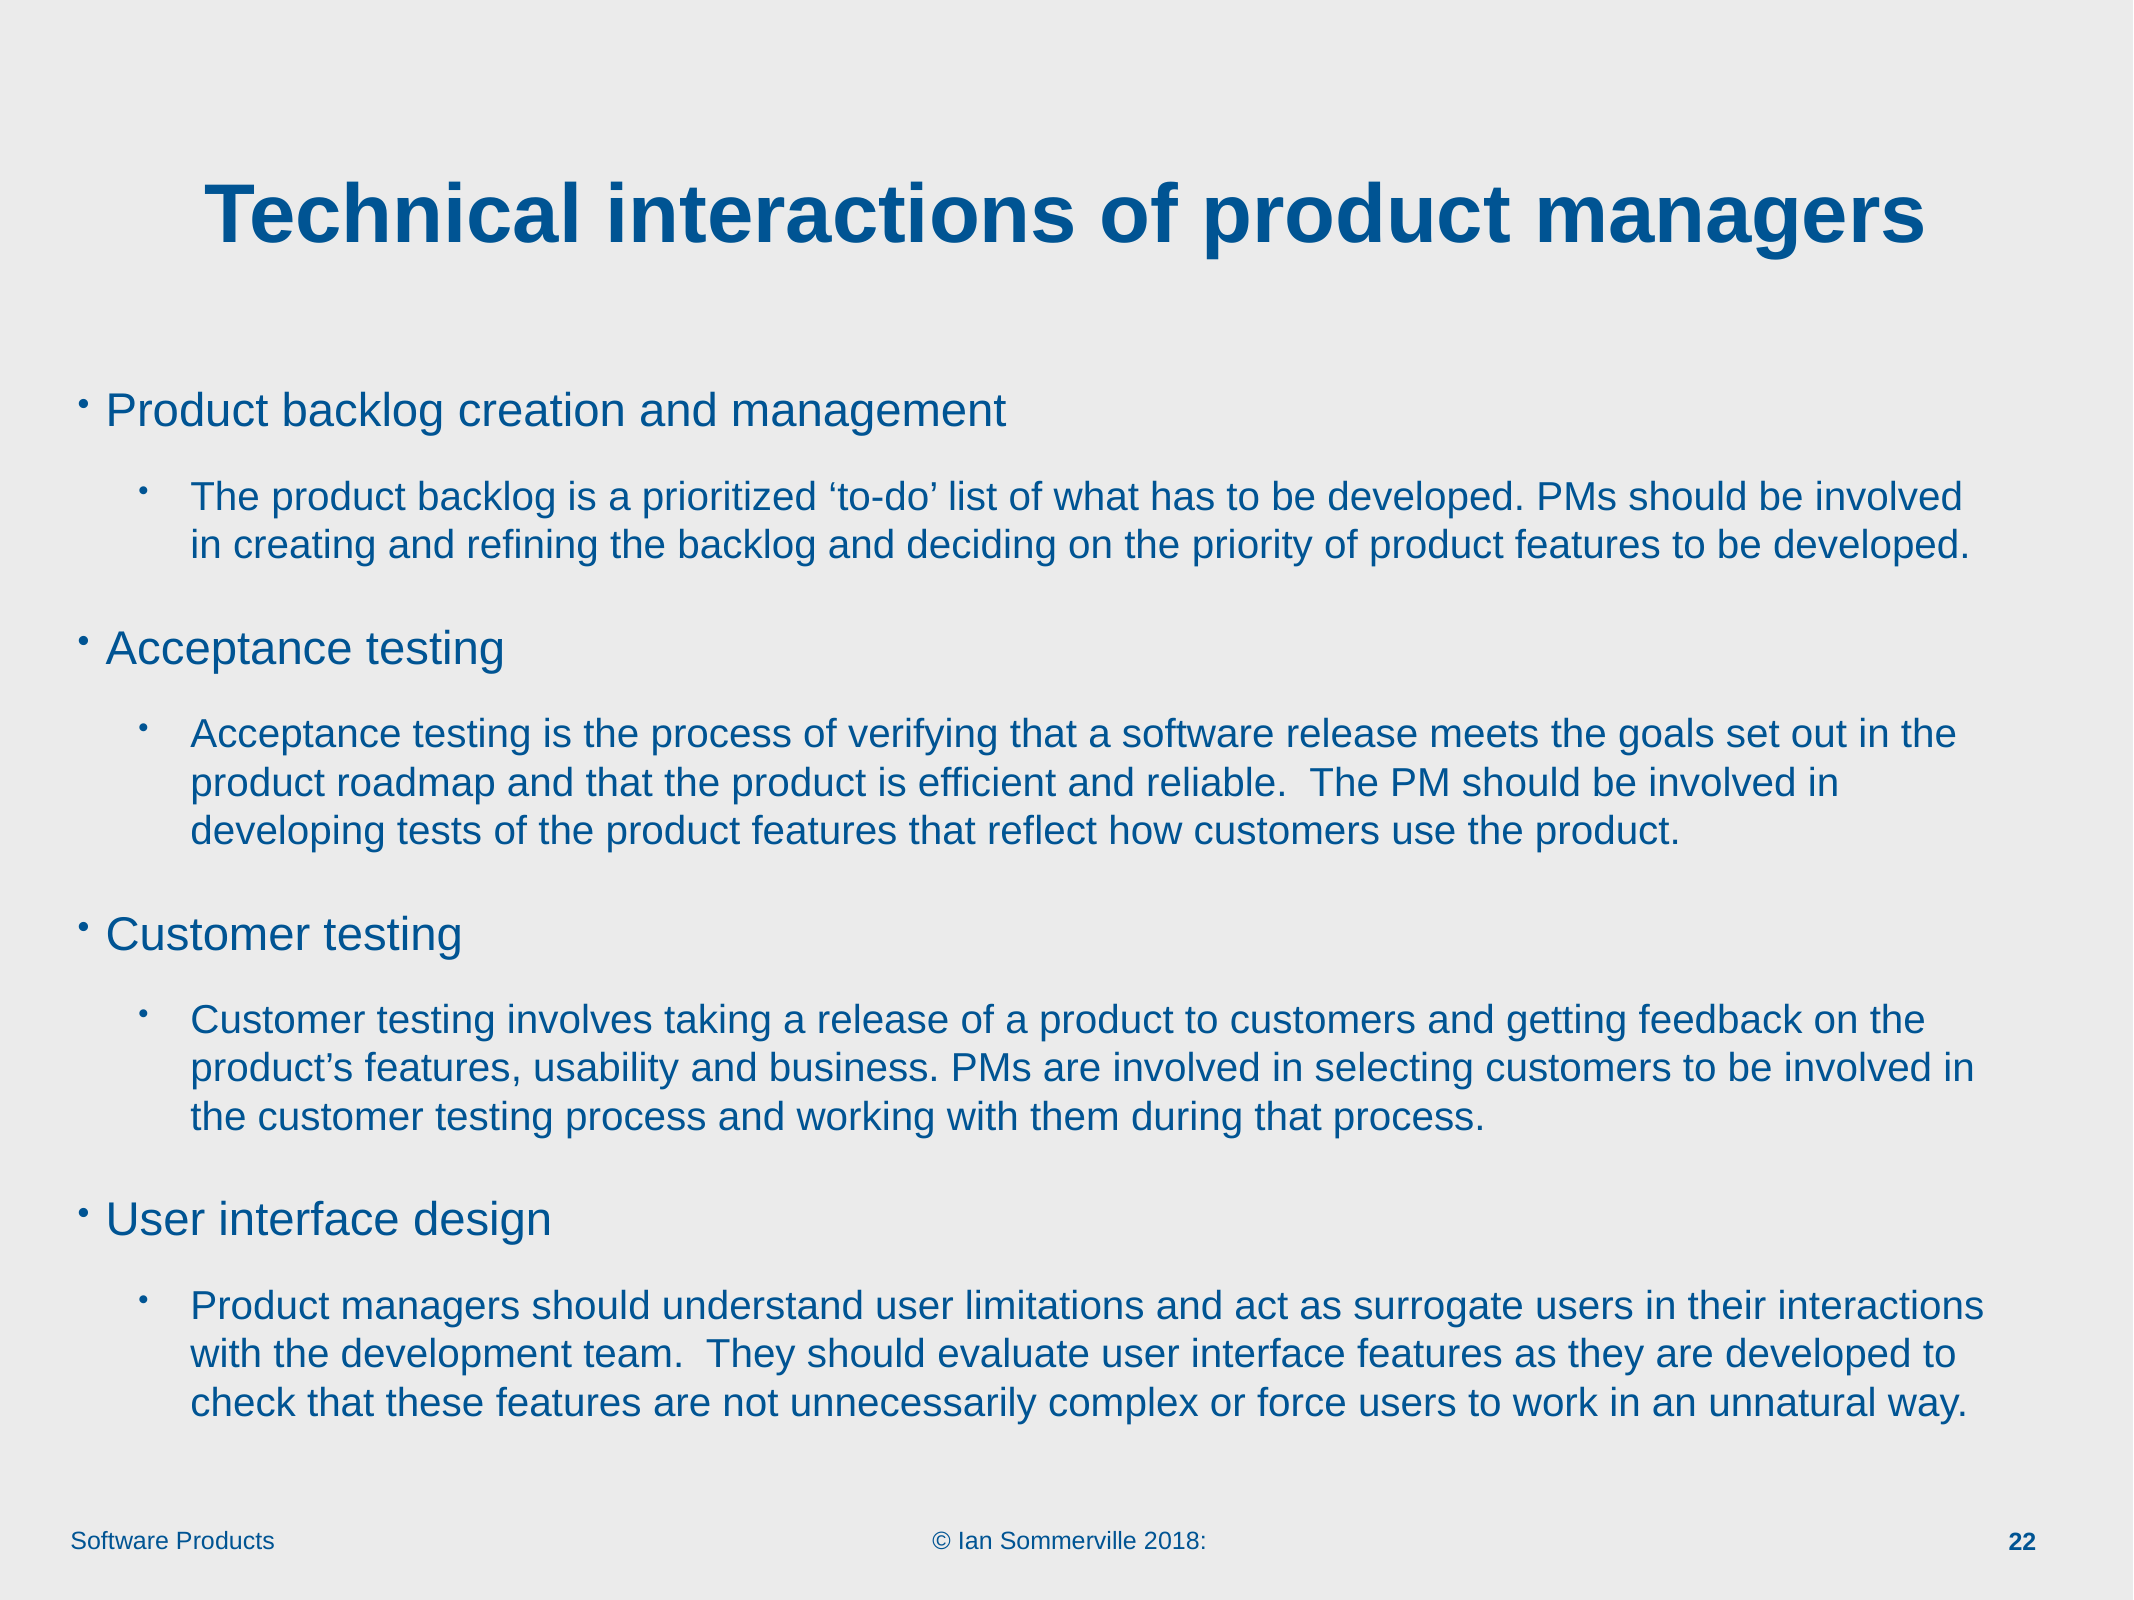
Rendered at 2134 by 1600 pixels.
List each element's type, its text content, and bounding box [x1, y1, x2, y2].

slide_number 22 [1997, 1516, 2046, 1563]
list Product backlog creation and management The product backlog is a prioritized ‘to-do’ list of what has to be developed. PMs should be involved in creating and refining the backlog and deciding on the priority of product features to be developed. Acceptance testing Acceptance testing is the process of verifying that a software release meets the goals set out in the product roadmap and that the product is efficient and reliable. The PM should be involved in developing tests of the product features that reflect how customers use the product. Customer testing Customer testing involves taking a release of a product to customers and getting feedback on the product’s features, usability and business. PMs are involved in selecting customers to be involved in the customer testing process and working with them during that process. User interface design Product managers should understand user limitations and act as surrogate users in their interactions with the development team. They should evaluate user interface features as they are developed to check that these features are not unnecessarily complex or force users to work in an unnatural way. [68, 370, 2016, 1454]
title Technical interactions of product managers [106, 66, 2027, 353]
